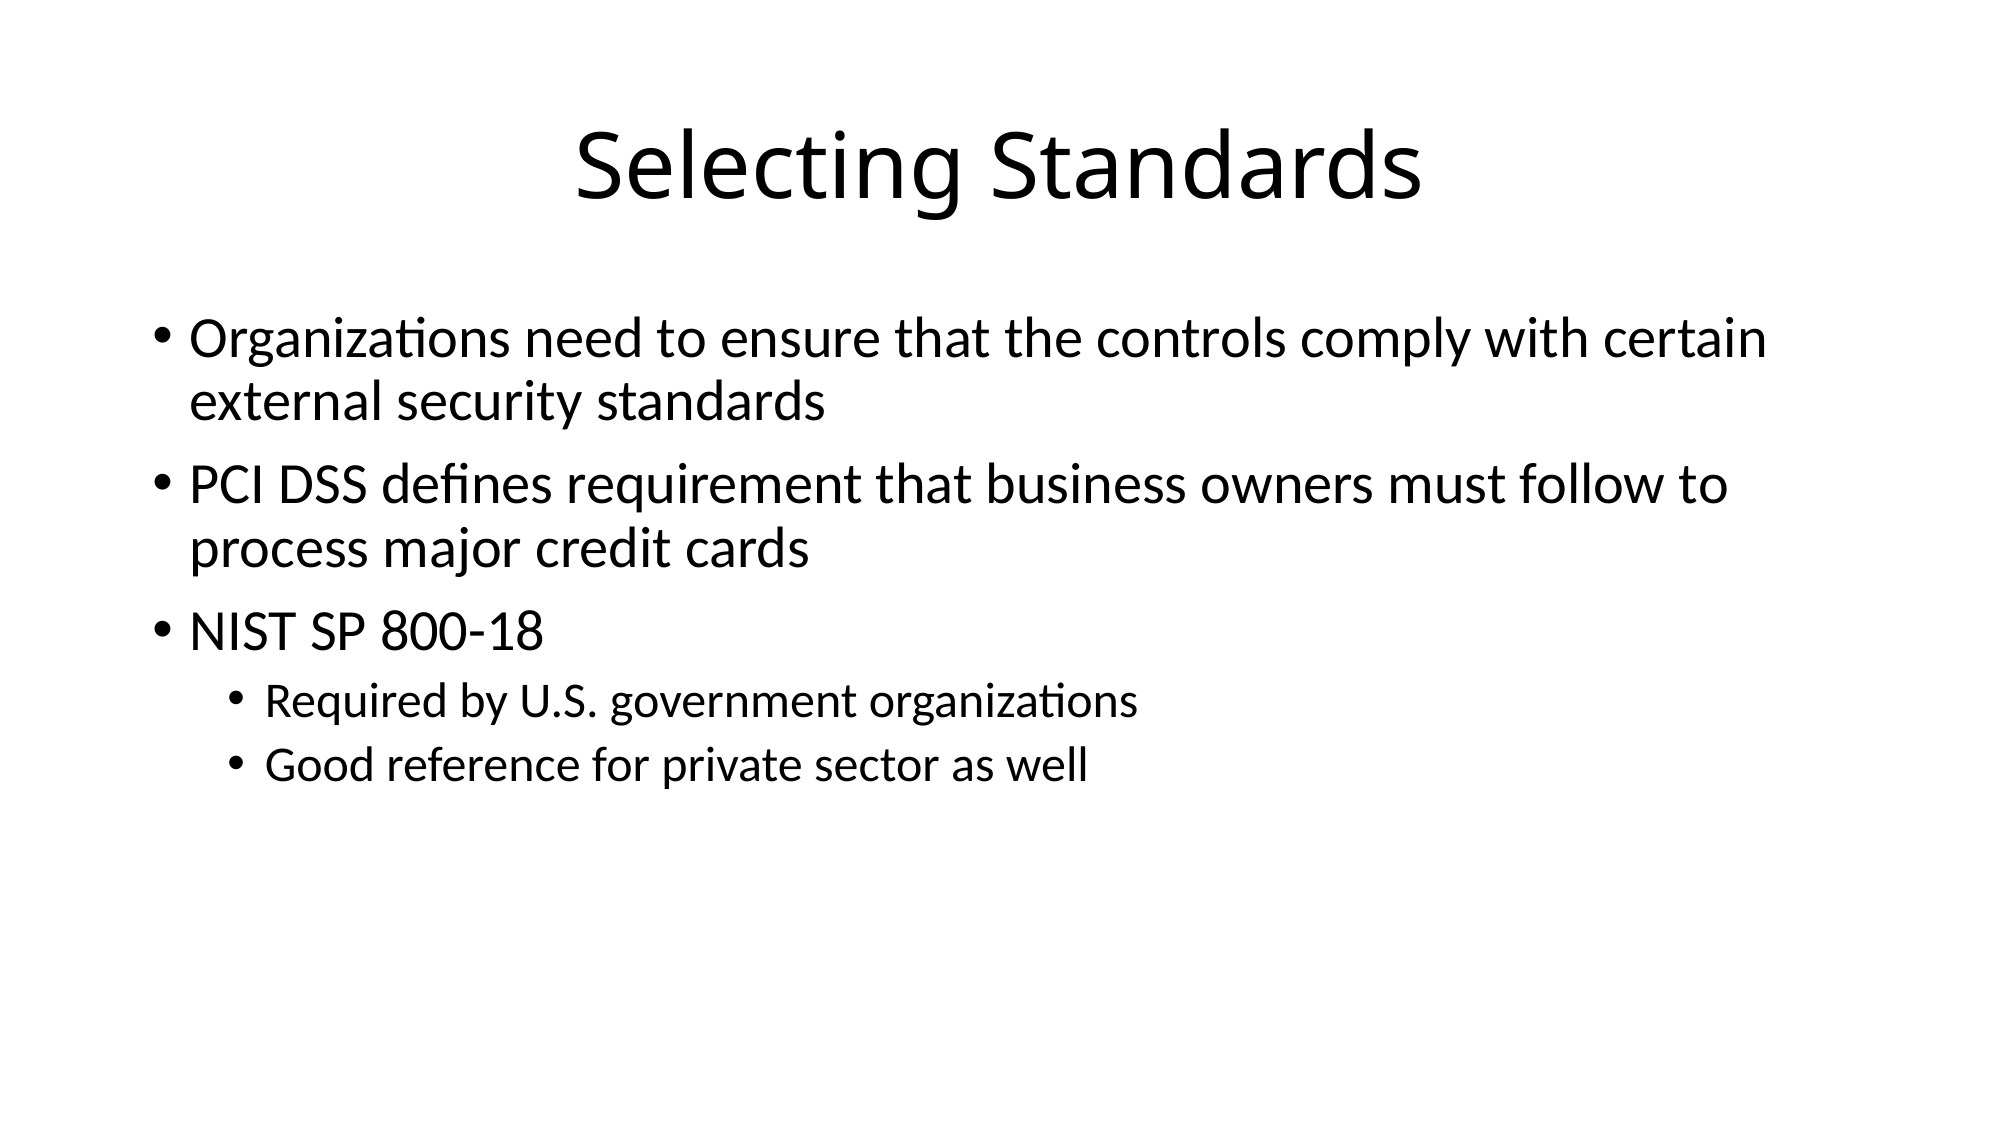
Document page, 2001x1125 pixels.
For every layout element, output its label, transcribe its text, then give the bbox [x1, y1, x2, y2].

list Organizations need to ensure that the controls comply with certain external security standards PCI DSS defines requirement that business owners must follow to process major credit cards NIST SP 800-18 Required by U.S. government organizations Good reference for private sector as well [137, 299, 1863, 1014]
title Selecting Standards [137, 59, 1863, 278]
